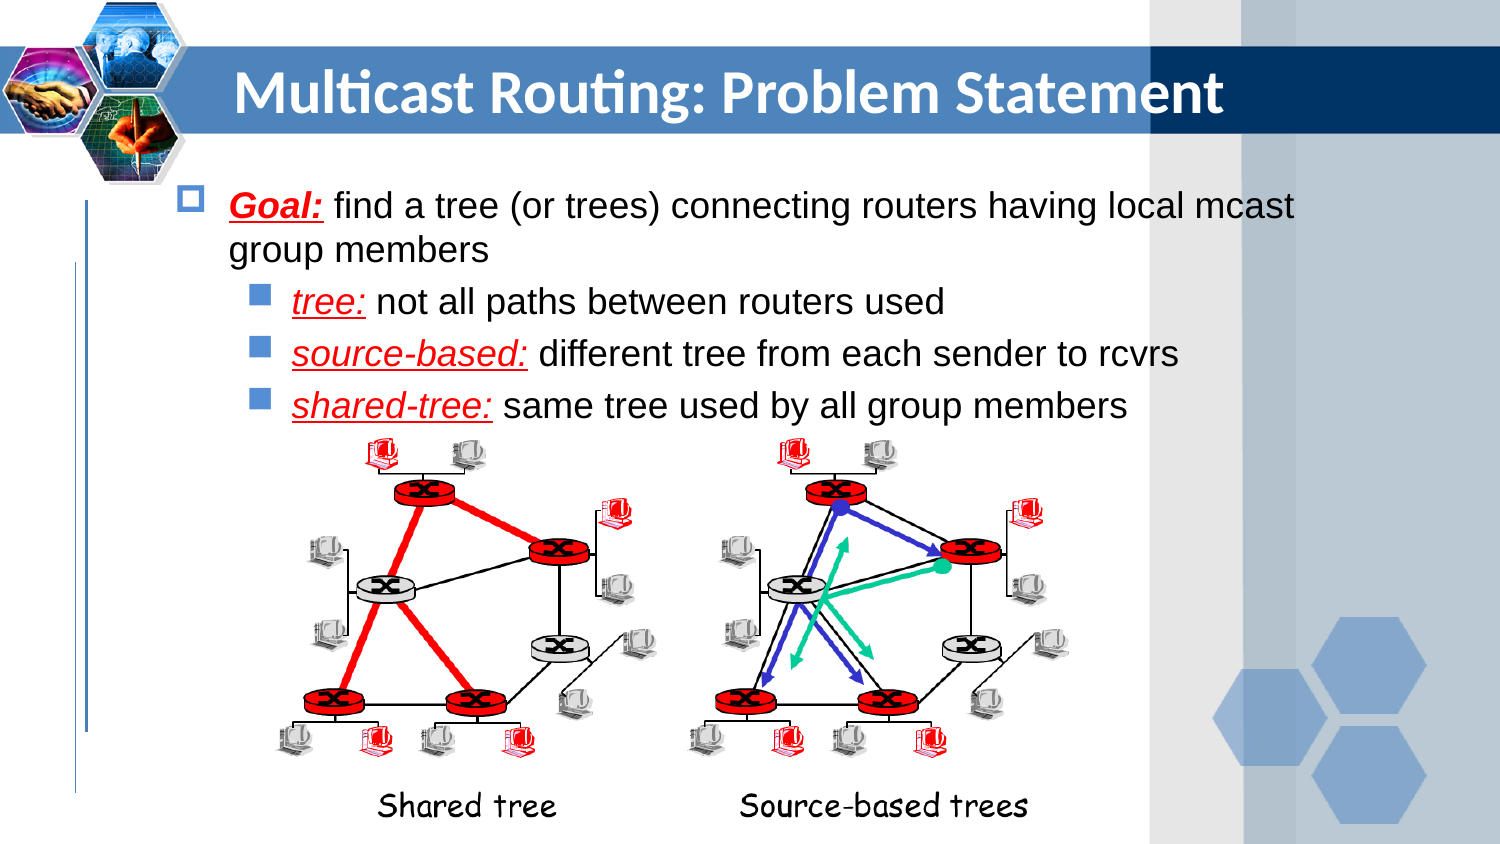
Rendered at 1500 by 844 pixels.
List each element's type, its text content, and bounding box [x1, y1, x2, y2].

picture [0, 0, 1500, 844]
list Goal: find a tree (or trees) connecting routers having local mcast group members tree: not all paths between routers used source-based: different tree from each sender to rcvrs shared-tree: same tree used by all group members [159, 173, 1388, 434]
list Multicast Routing: Problem Statement [218, 43, 1459, 115]
